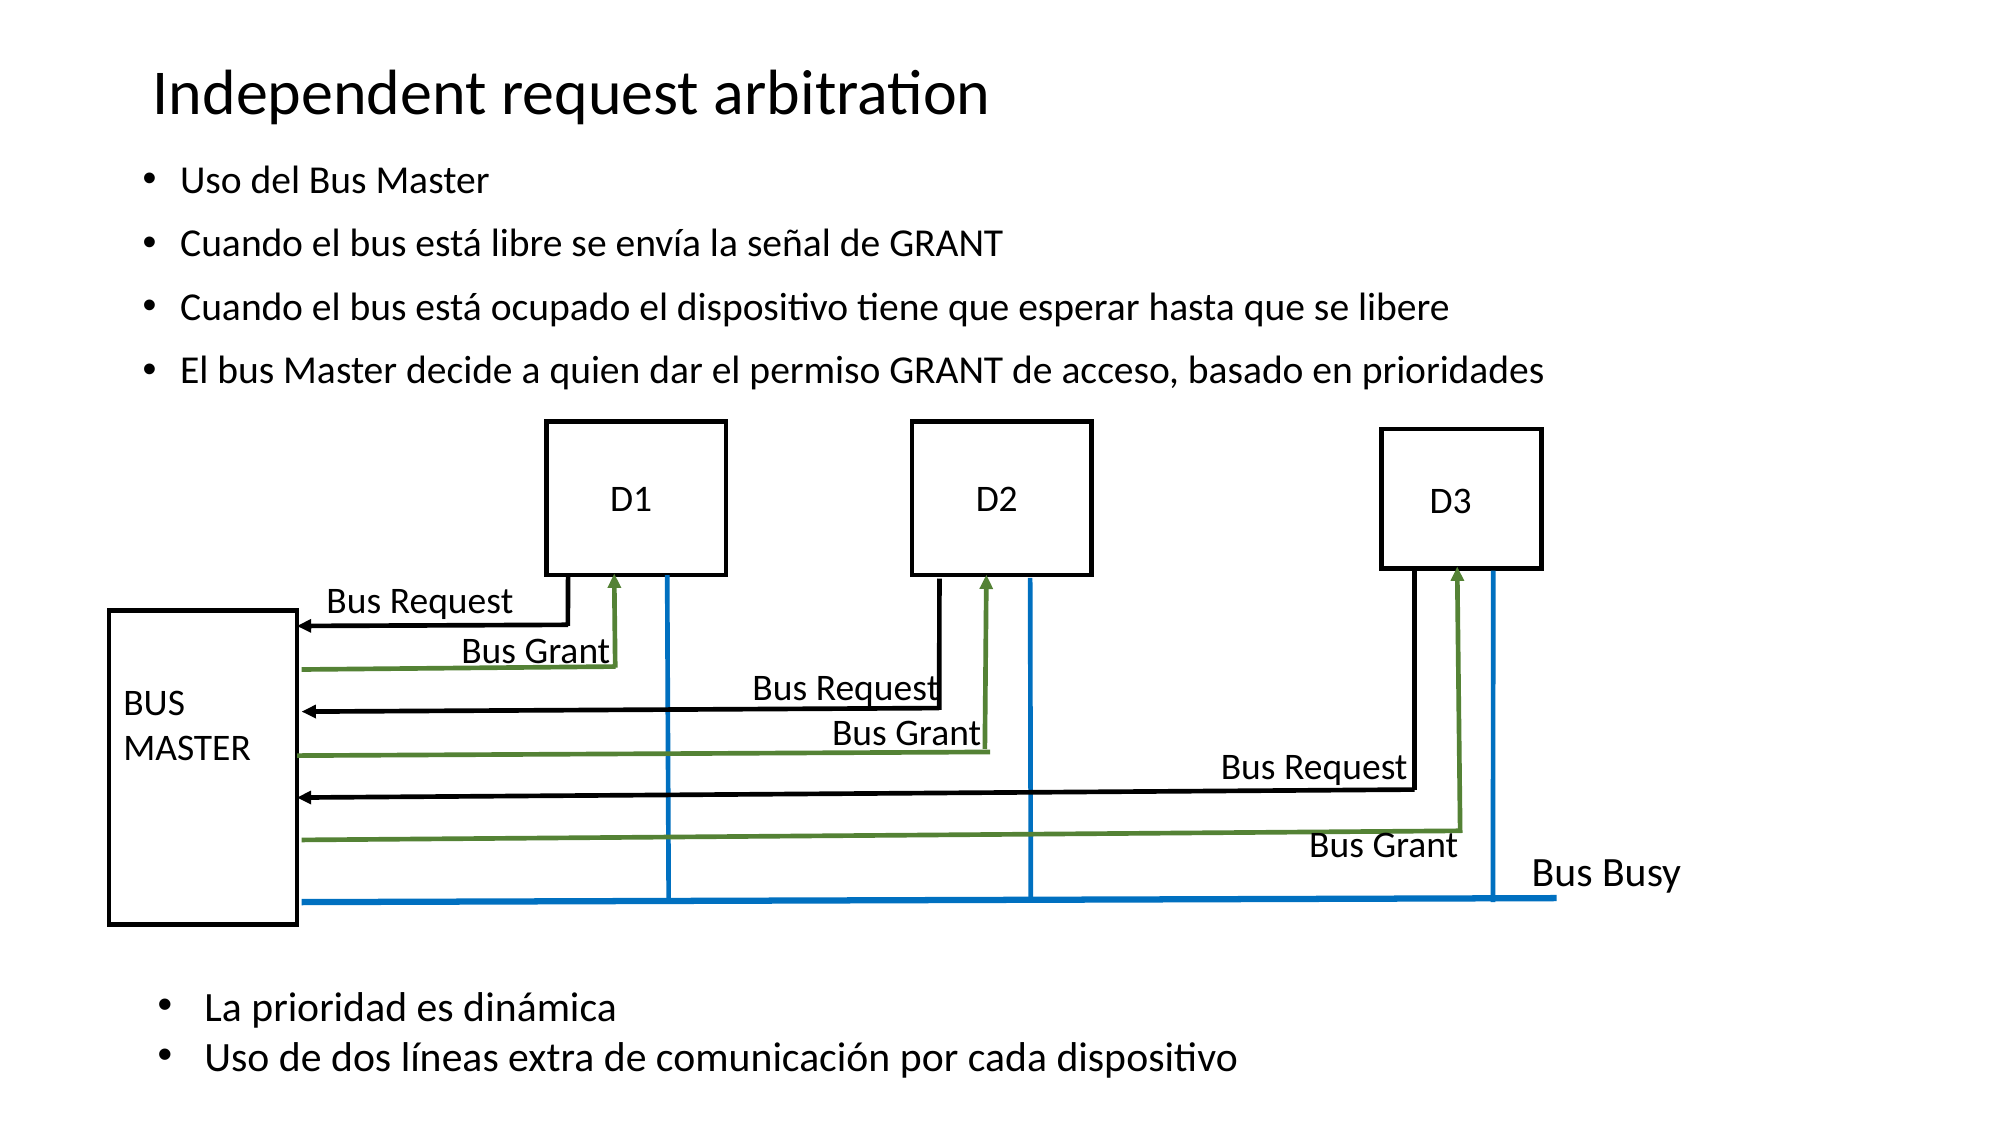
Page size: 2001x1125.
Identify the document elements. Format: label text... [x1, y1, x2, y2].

text_box D1 [595, 466, 686, 527]
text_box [301, 830, 1462, 840]
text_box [301, 666, 616, 670]
text_box [911, 420, 1093, 576]
text_box La prioridad es dinámica Uso de dos líneas extra de comunicación por cada dispositivo [142, 972, 1254, 1087]
text_box Bus Busy [1516, 837, 1697, 903]
text_box Uso del Bus Master Cuando el bus está libre se envía la señal de GRANT Cuando el bus está ocupado el dispositivo tiene que esperar hasta que se libere El bus Master decide a quien dar el permiso GRANT de acceso, basado en prioridades [127, 151, 1853, 361]
text_box BUS MASTER [108, 670, 298, 776]
text_box Bus Grant [1294, 813, 1474, 873]
text_box D2 [961, 466, 1052, 527]
text_box Bus Request [1206, 734, 1414, 789]
text_box Bus Request [737, 655, 955, 716]
text_box [108, 776, 298, 925]
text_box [1457, 566, 1461, 834]
text_box [545, 420, 727, 576]
text_box Bus Request [1415, 734, 1423, 795]
text_box Bus Grant [446, 619, 626, 679]
text_box [1380, 428, 1543, 569]
text_box D3 [1414, 468, 1514, 529]
text_box Bus Request [311, 569, 529, 623]
list [137, 277, 1863, 1028]
text_box Bus Grant [817, 700, 997, 761]
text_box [297, 751, 991, 756]
title Independent request arbitration [137, 42, 1863, 135]
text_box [297, 789, 1415, 798]
text_box [108, 609, 298, 670]
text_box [301, 898, 667, 903]
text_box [1494, 898, 1557, 903]
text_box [301, 707, 940, 712]
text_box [669, 898, 1492, 903]
